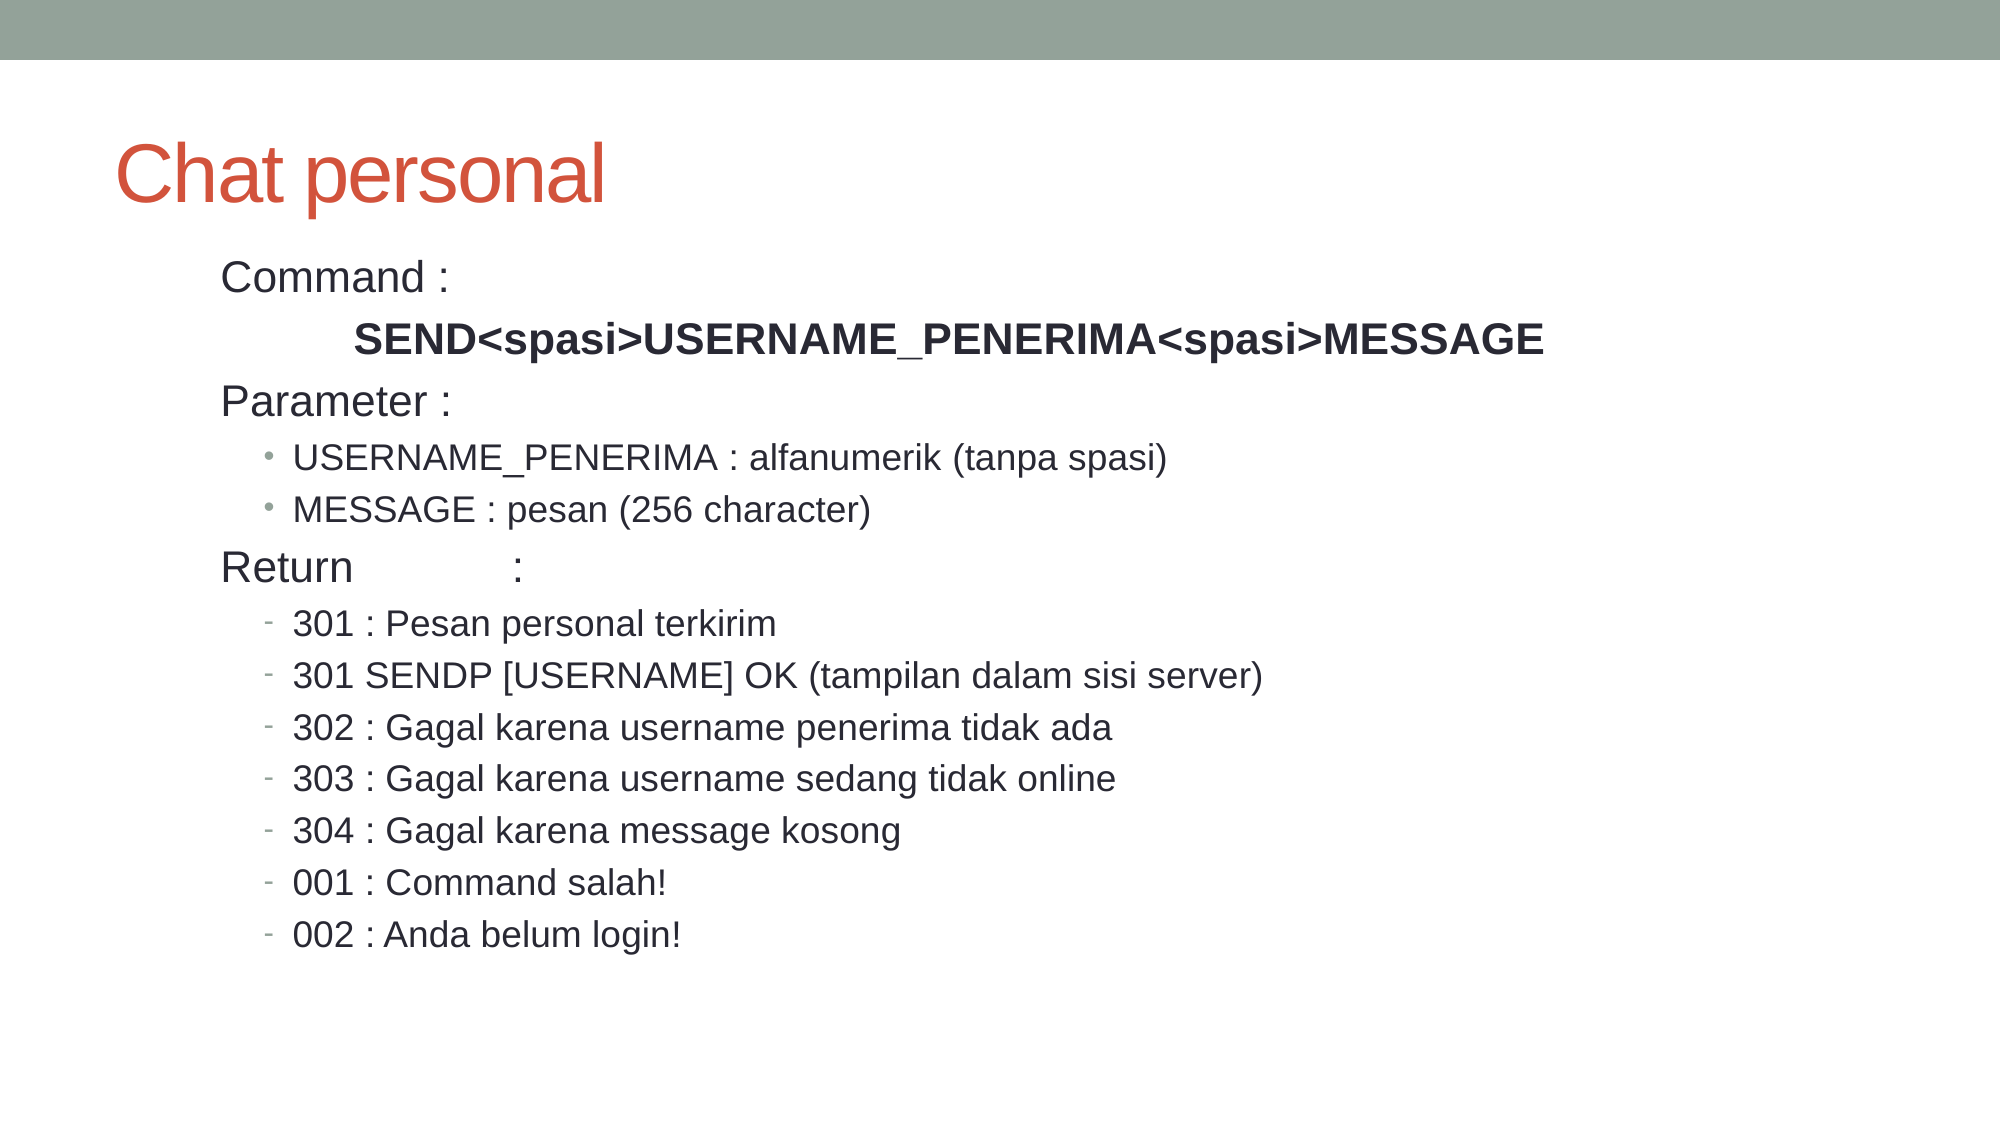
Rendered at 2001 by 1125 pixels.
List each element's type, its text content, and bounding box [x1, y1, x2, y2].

title Chat personal [99, 87, 1900, 250]
list Command : SEND<spasi>USERNAME_PENERIMA<spasi>MESSAGE Parameter : USERNAME_PENERIMA : alfanumerik (tanpa spasi) MESSAGE : pesan (256 character) Return : 301 : Pesan personal terkirim 301 SENDP [USERNAME] OK (tampilan dalam sisi server) 302 : Gagal karena username penerima tidak ada 303 : Gagal karena username sedang tidak online 304 : Gagal karena message kosong 001 : Command salah! 002 : Anda belum login! [205, 240, 1875, 965]
